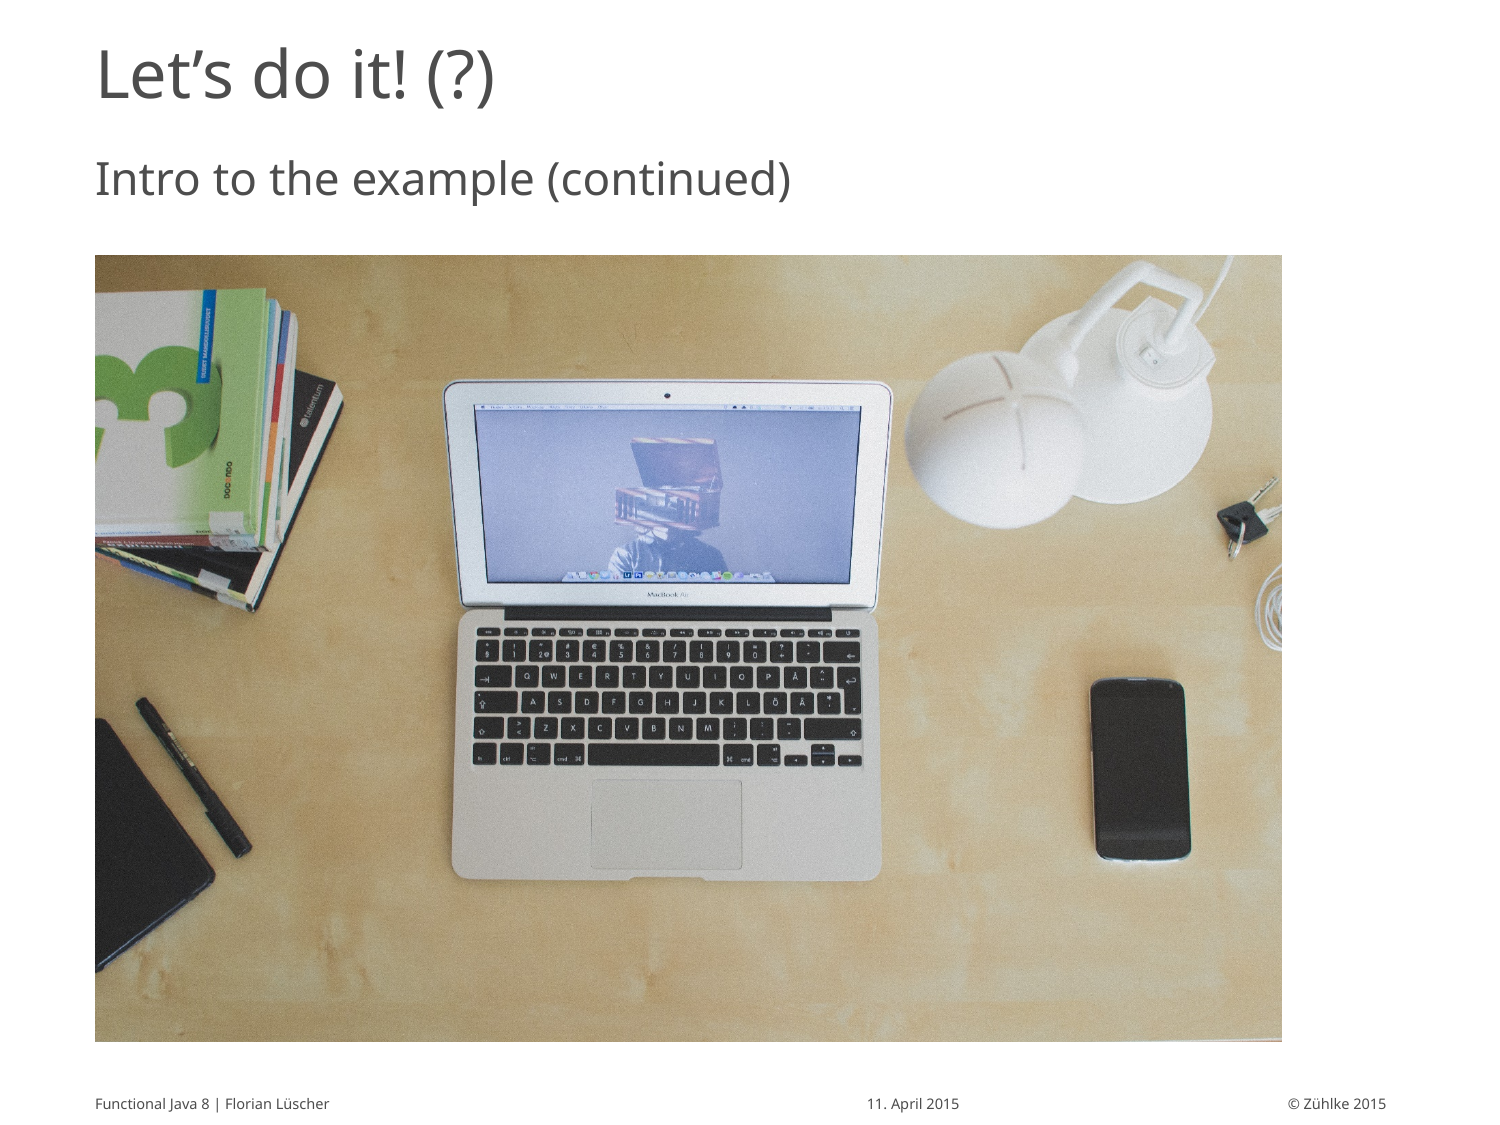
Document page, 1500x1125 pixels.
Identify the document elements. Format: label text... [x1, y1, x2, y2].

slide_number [866, 1094, 1054, 1113]
footer Functional Java 8 | Florian Lüscher [95, 1094, 844, 1113]
picture [94, 254, 1282, 1042]
title Let’s do it! (?) [95, 36, 1475, 152]
list Intro to the example (continued) [95, 152, 1475, 259]
